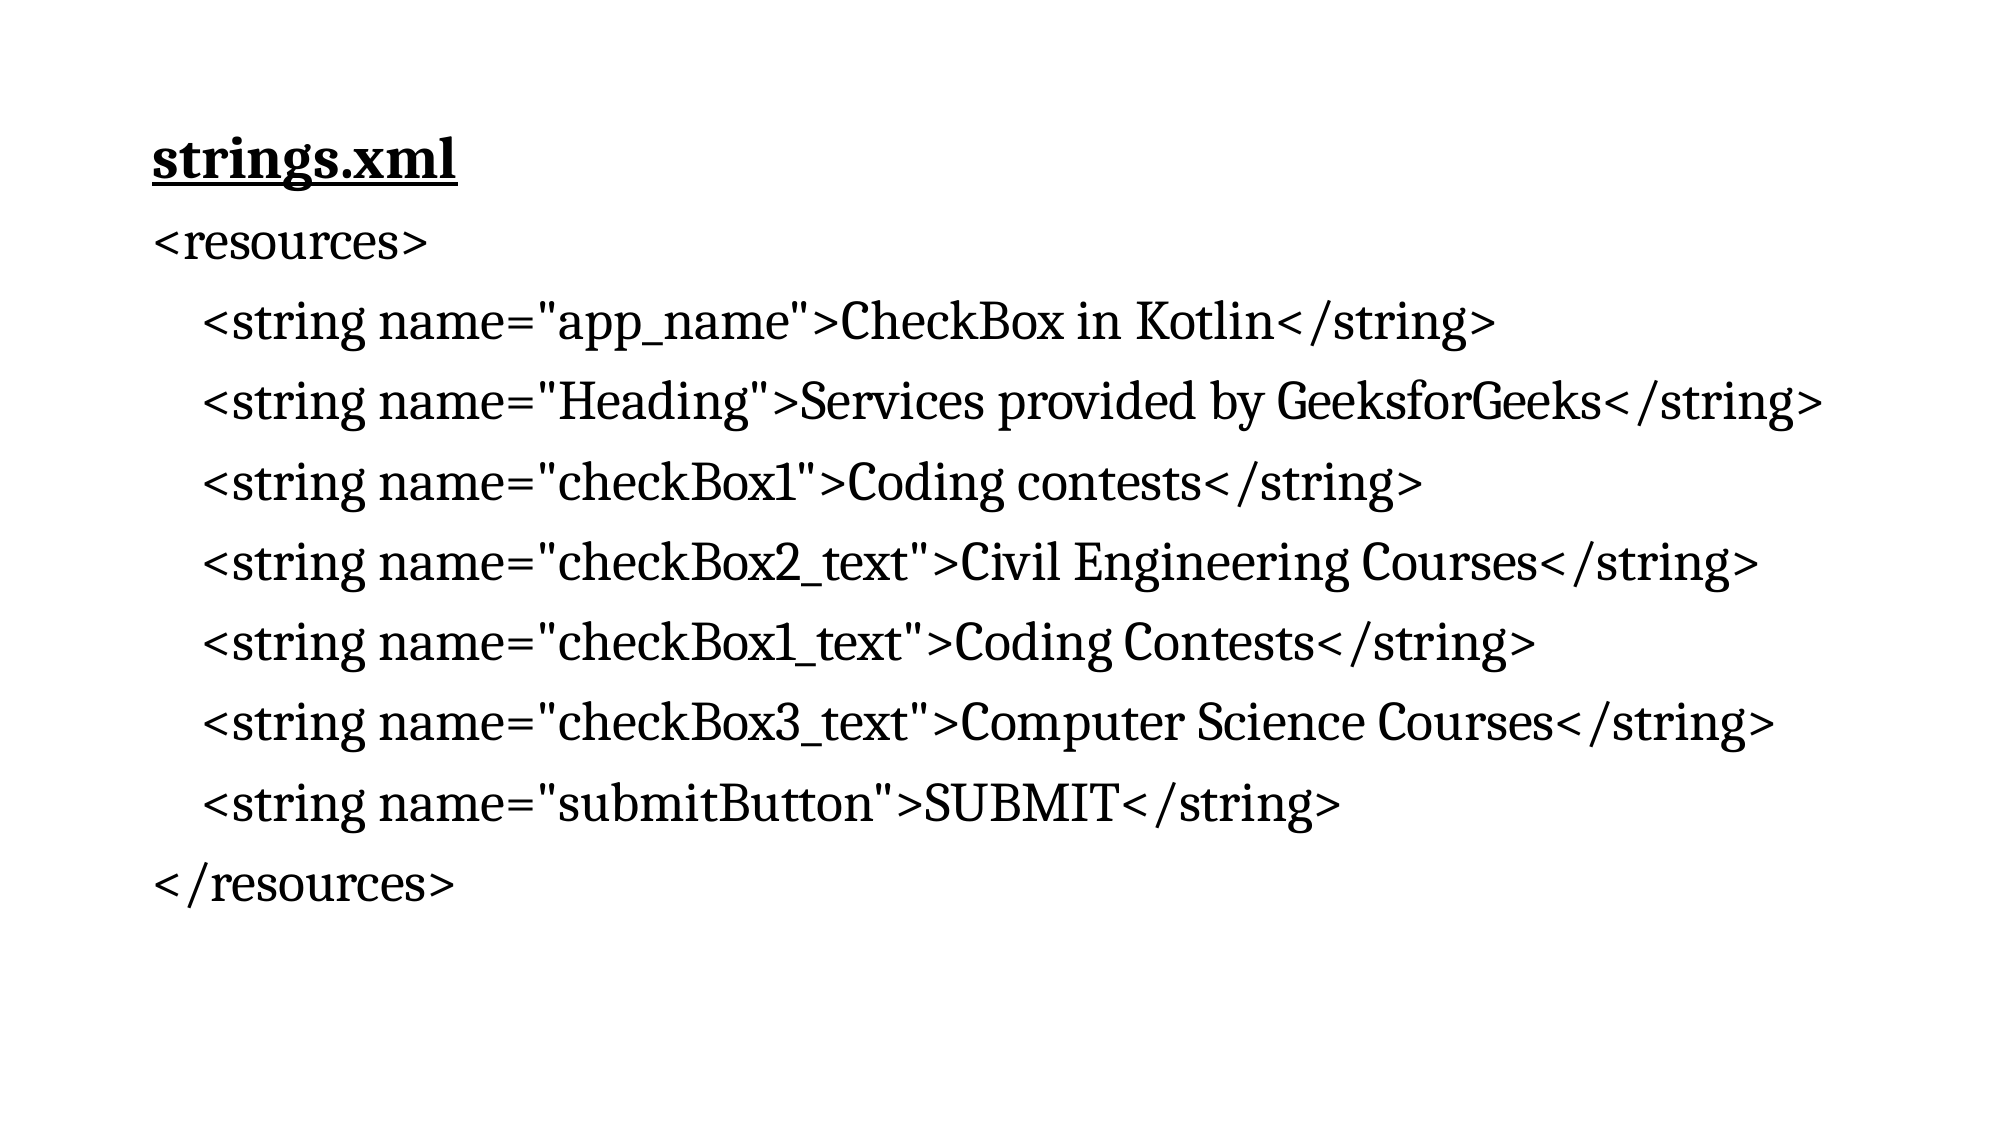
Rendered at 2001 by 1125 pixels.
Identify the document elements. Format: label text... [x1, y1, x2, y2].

list strings.xml <resources> <string name="app_name">CheckBox in Kotlin</string> <string name="Heading">Services provided by GeeksforGeeks</string> <string name="checkBox1">Coding contests</string> <string name="checkBox2_text">Civil Engineering Courses</string> <string name="checkBox1_text">Coding Contests</string> <string name="checkBox3_text">Computer Science Courses</string> <string name="submitButton">SUBMIT</string> </resources> [137, 118, 1863, 1014]
